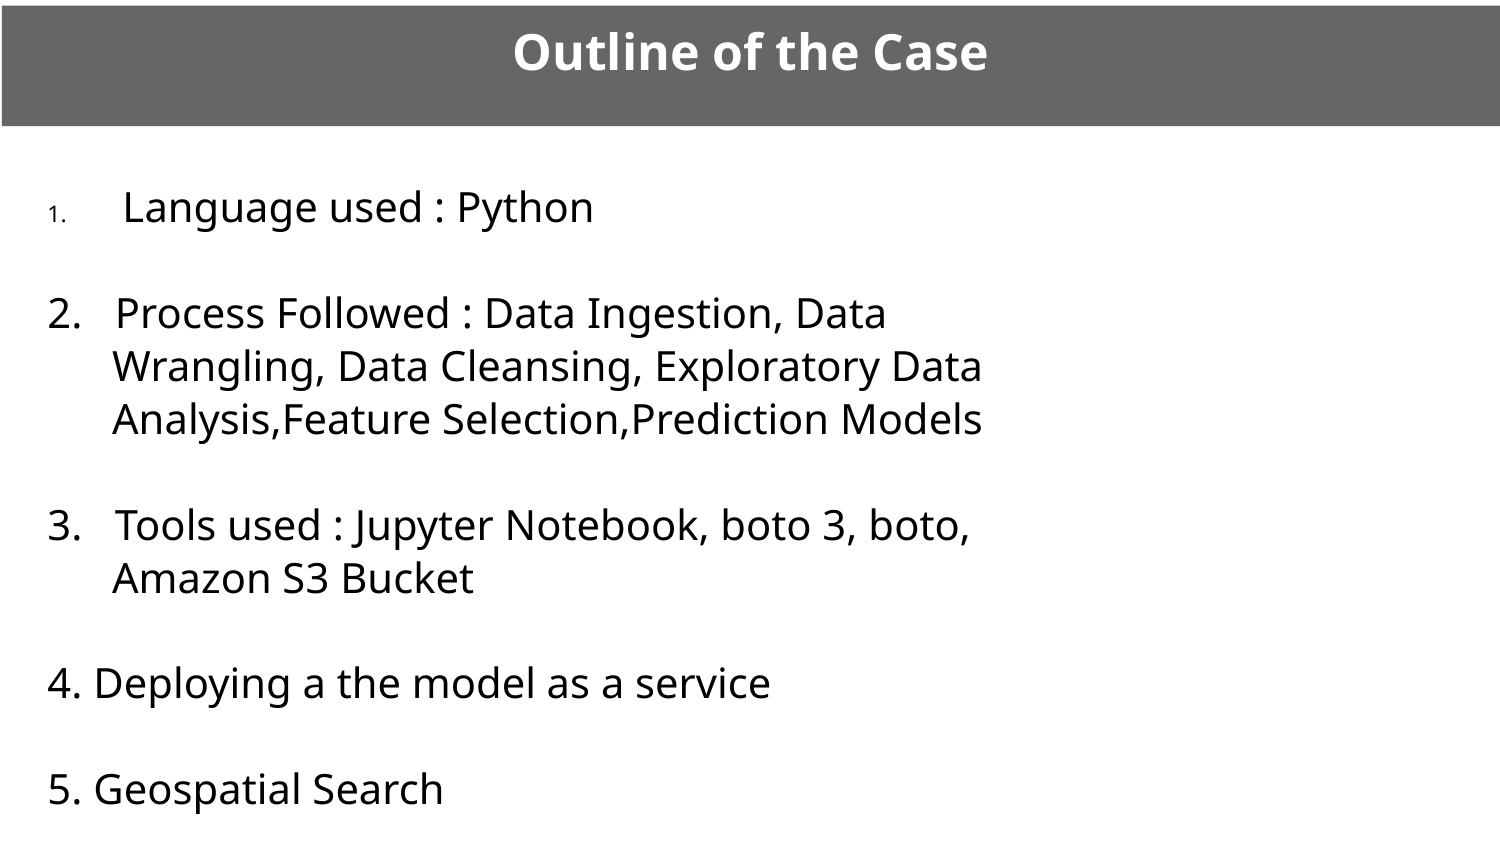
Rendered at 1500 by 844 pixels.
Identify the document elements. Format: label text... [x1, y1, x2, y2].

text_box Language used : Python 2. Process Followed : Data Ingestion, Data Wrangling, Data Cleansing, Exploratory Data Analysis,Feature Selection,Prediction Models 3. Tools used : Jupyter Notebook, boto 3, boto, Amazon S3 Bucket 4. Deploying a the model as a service 5. Geospatial Search [32, 162, 1375, 822]
text_box Outline of the Case [1, 5, 1500, 127]
